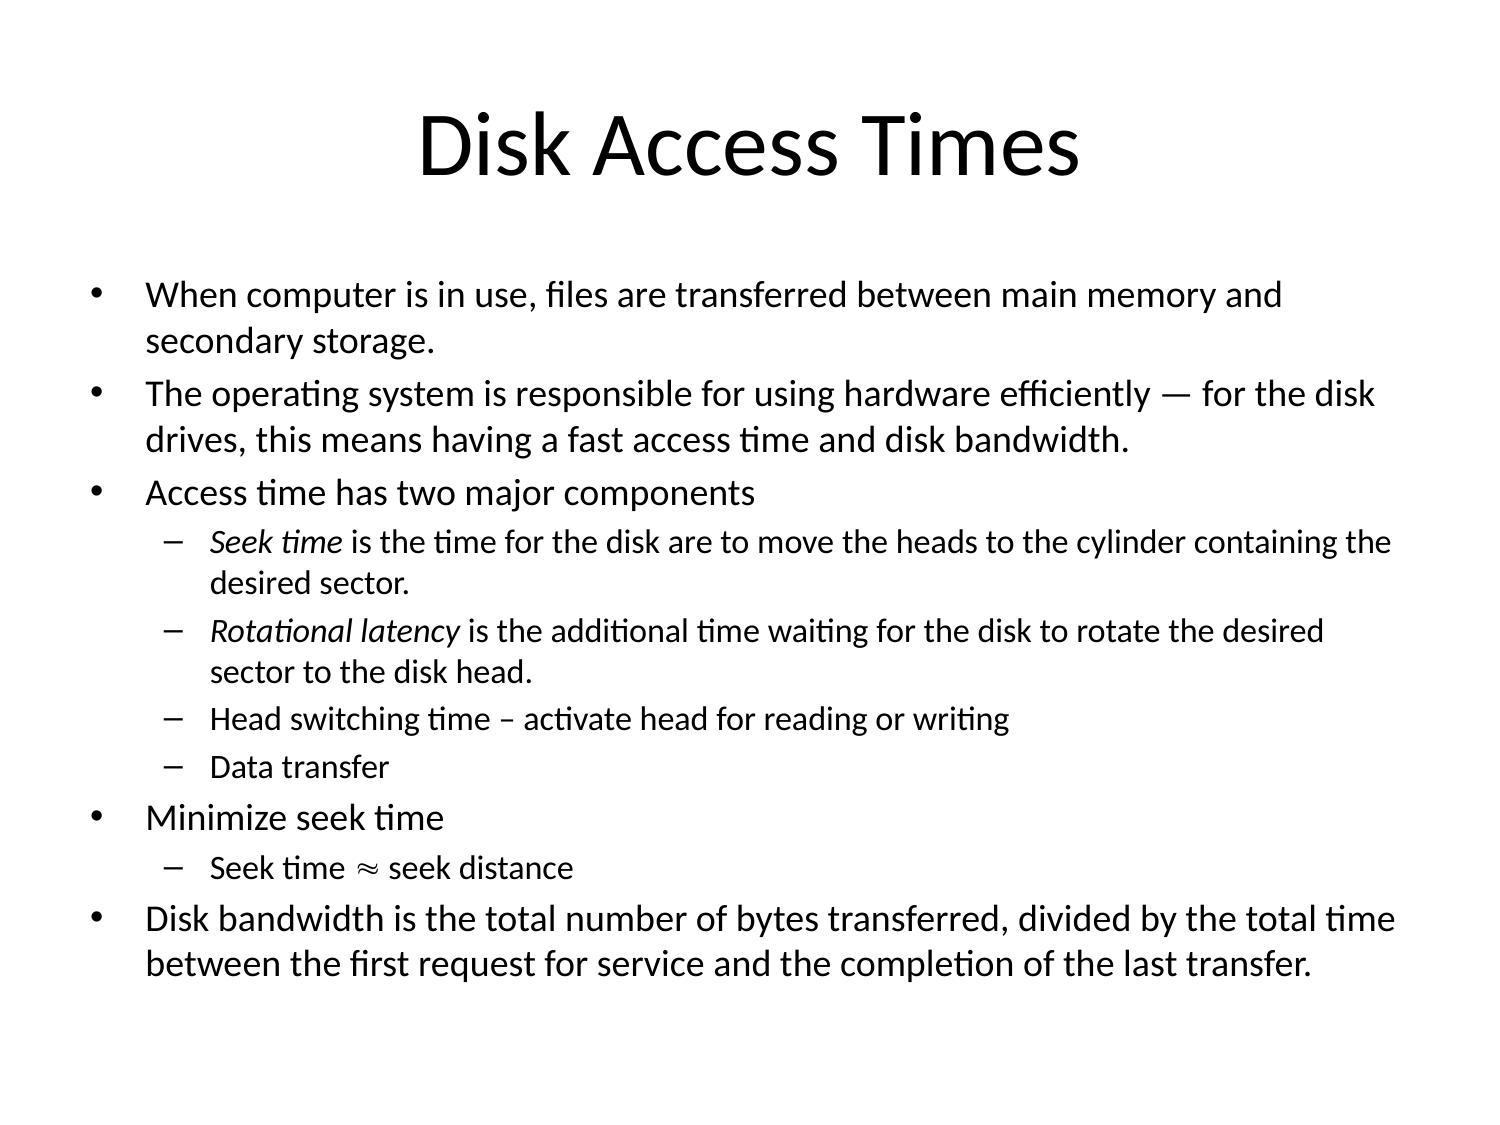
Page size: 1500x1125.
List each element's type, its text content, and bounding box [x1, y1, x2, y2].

list When computer is in use, files are transferred between main memory and secondary storage. The operating system is responsible for using hardware efficiently — for the disk drives, this means having a fast access time and disk bandwidth. Access time has two major components Seek time is the time for the disk are to move the heads to the cylinder containing the desired sector. Rotational latency is the additional time waiting for the disk to rotate the desired sector to the disk head. Head switching time – activate head for reading or writing Data transfer Minimize seek time Seek time  seek distance Disk bandwidth is the total number of bytes transferred, divided by the total time between the first request for service and the completion of the last transfer. [75, 262, 1425, 1005]
title Disk Access Times [75, 45, 1425, 233]
